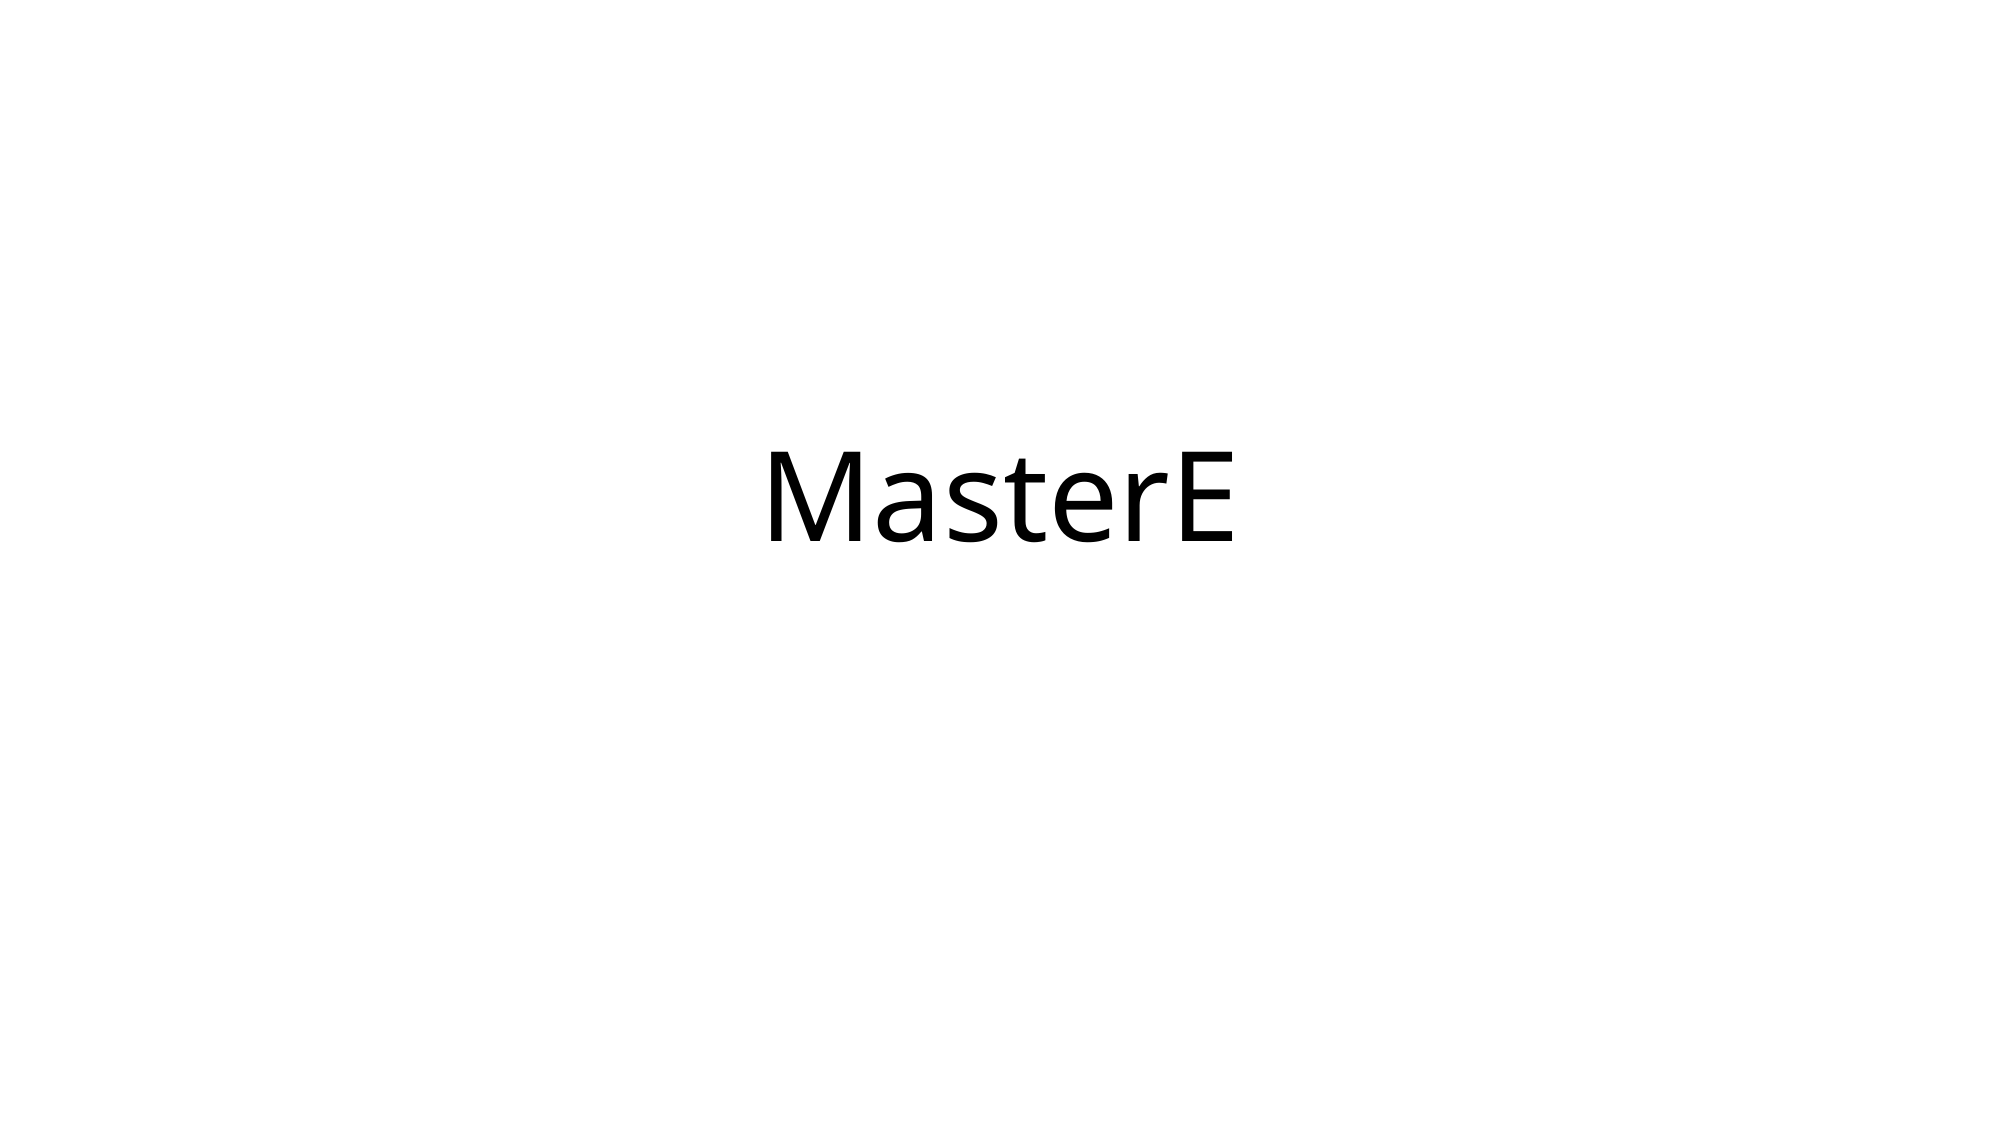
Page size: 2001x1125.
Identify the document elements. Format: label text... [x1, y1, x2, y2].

title MasterE [249, 184, 1750, 576]
